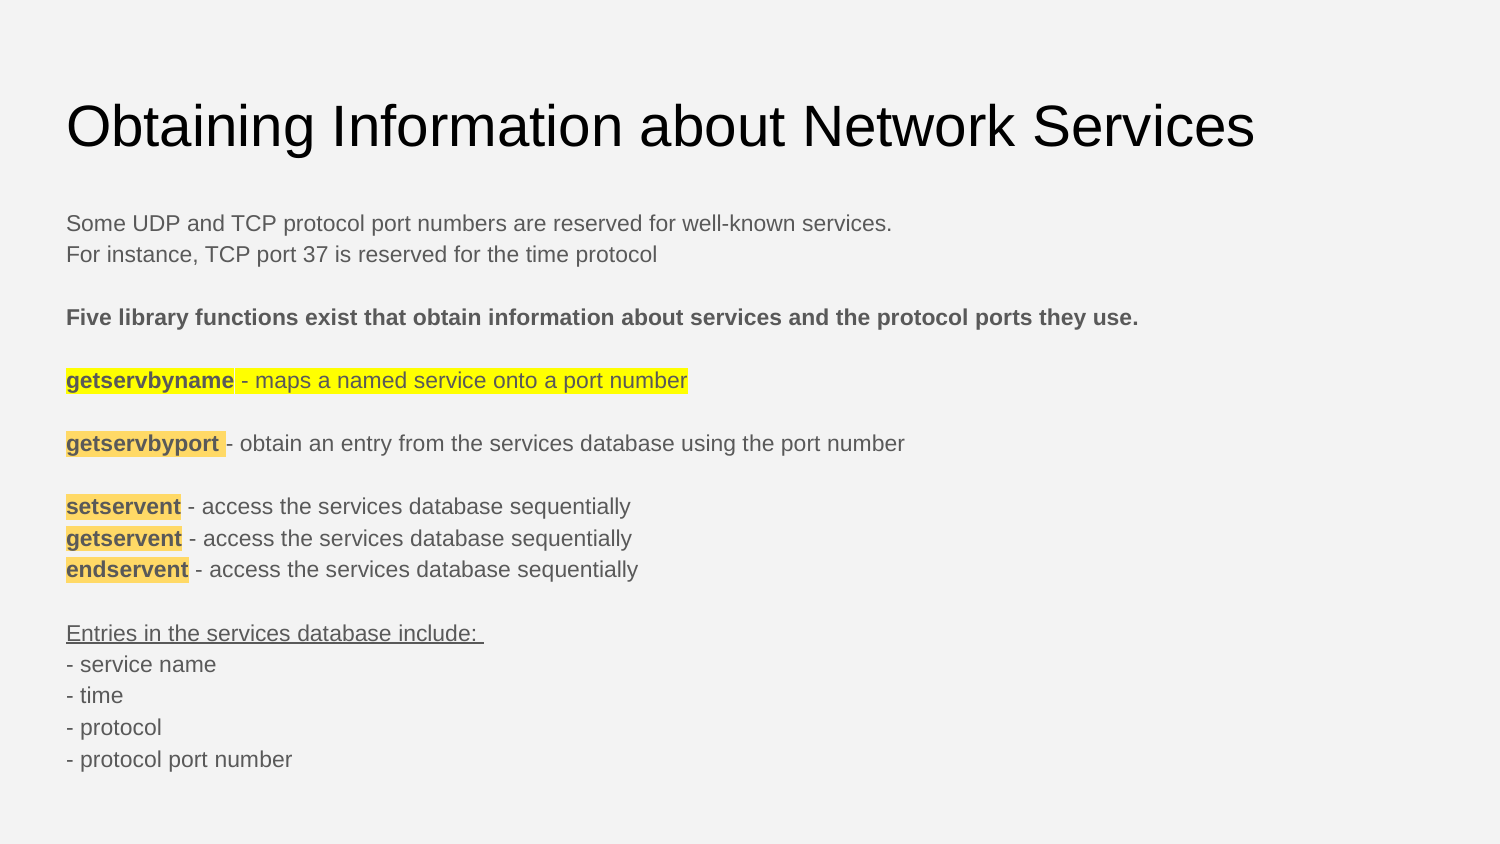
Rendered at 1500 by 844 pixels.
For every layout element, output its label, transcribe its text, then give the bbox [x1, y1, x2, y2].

list Some UDP and TCP protocol port numbers are reserved for well-known services. For instance, TCP port 37 is reserved for the time protocol Five library functions exist that obtain information about services and the protocol ports they use. getservbyname - maps a named service onto a port number getservbyport - obtain an entry from the services database using the port number setservent - access the services database sequentially getservent - access the services database sequentially endservent - access the services database sequentially Entries in the services database include: - service name - time - protocol - protocol port number [51, 189, 1449, 750]
title Obtaining Information about Network Services [51, 72, 1449, 167]
